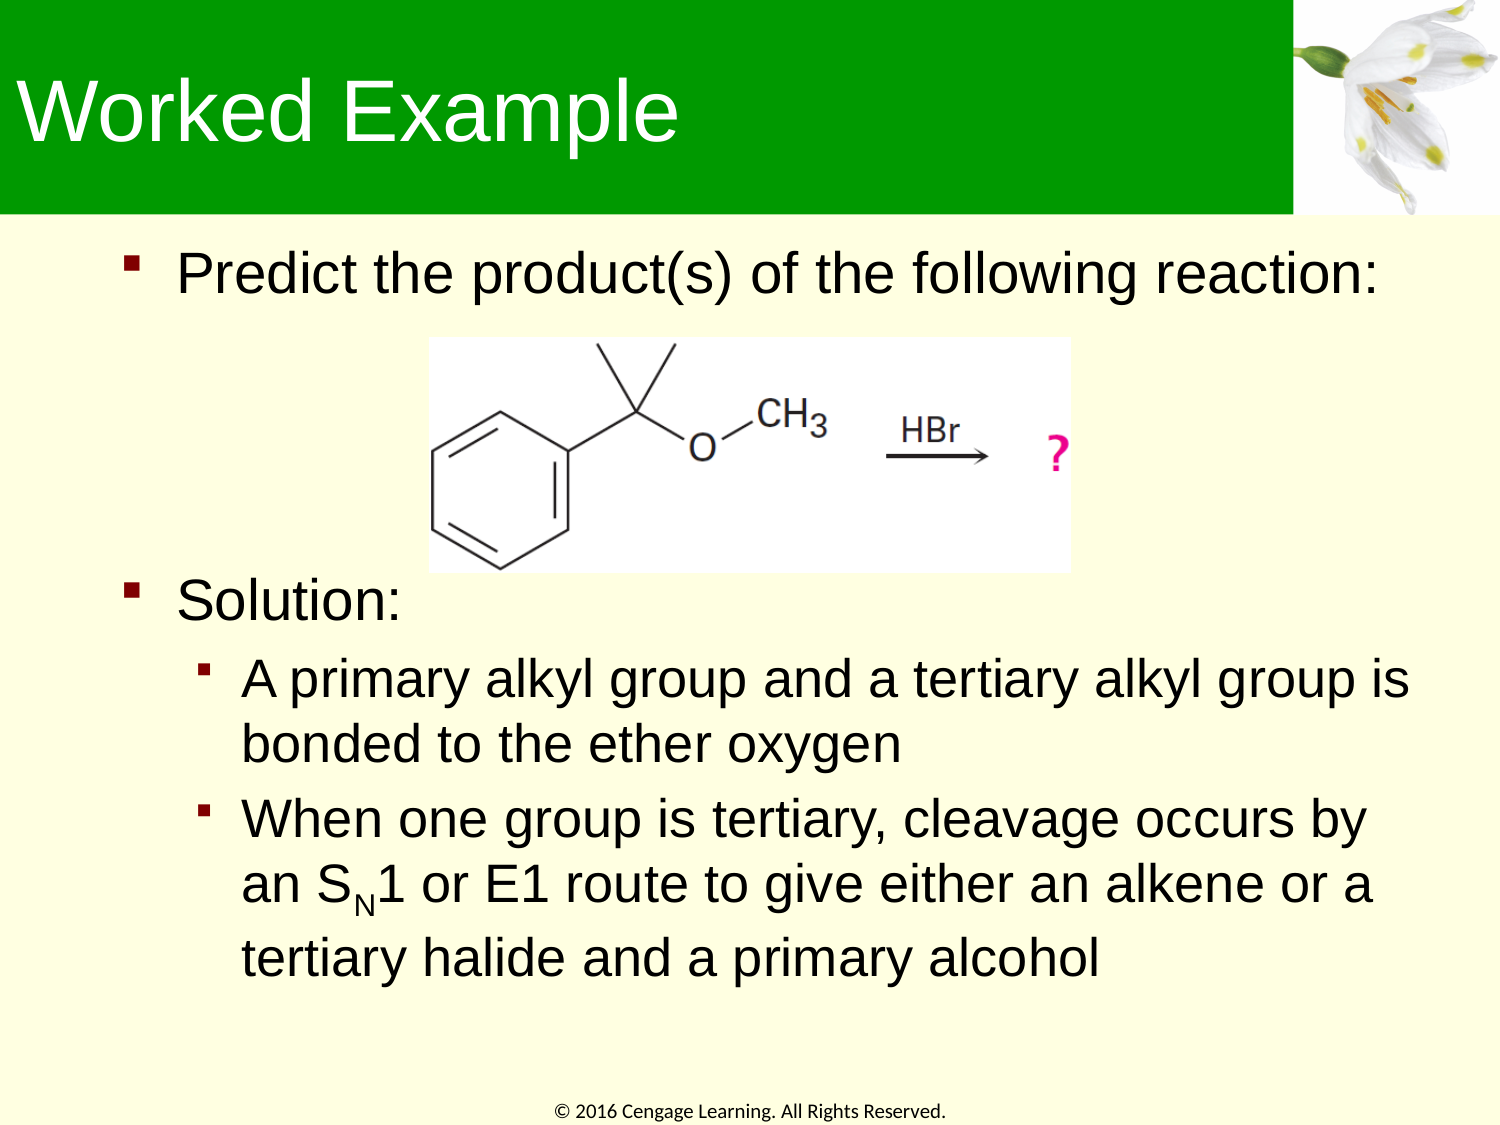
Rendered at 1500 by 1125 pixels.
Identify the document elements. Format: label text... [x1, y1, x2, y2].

picture [1293, 0, 1500, 215]
picture [428, 337, 1071, 574]
title Worked Example [0, 0, 1288, 213]
list Predict the product(s) of the following reaction: Solution: A primary alkyl group and a tertiary alkyl group is bonded to the ether oxygen When one group is tertiary, cleavage occurs by an SN1 or E1 route to give either an alkene or a tertiary halide and a primary alcohol [103, 227, 1450, 1065]
